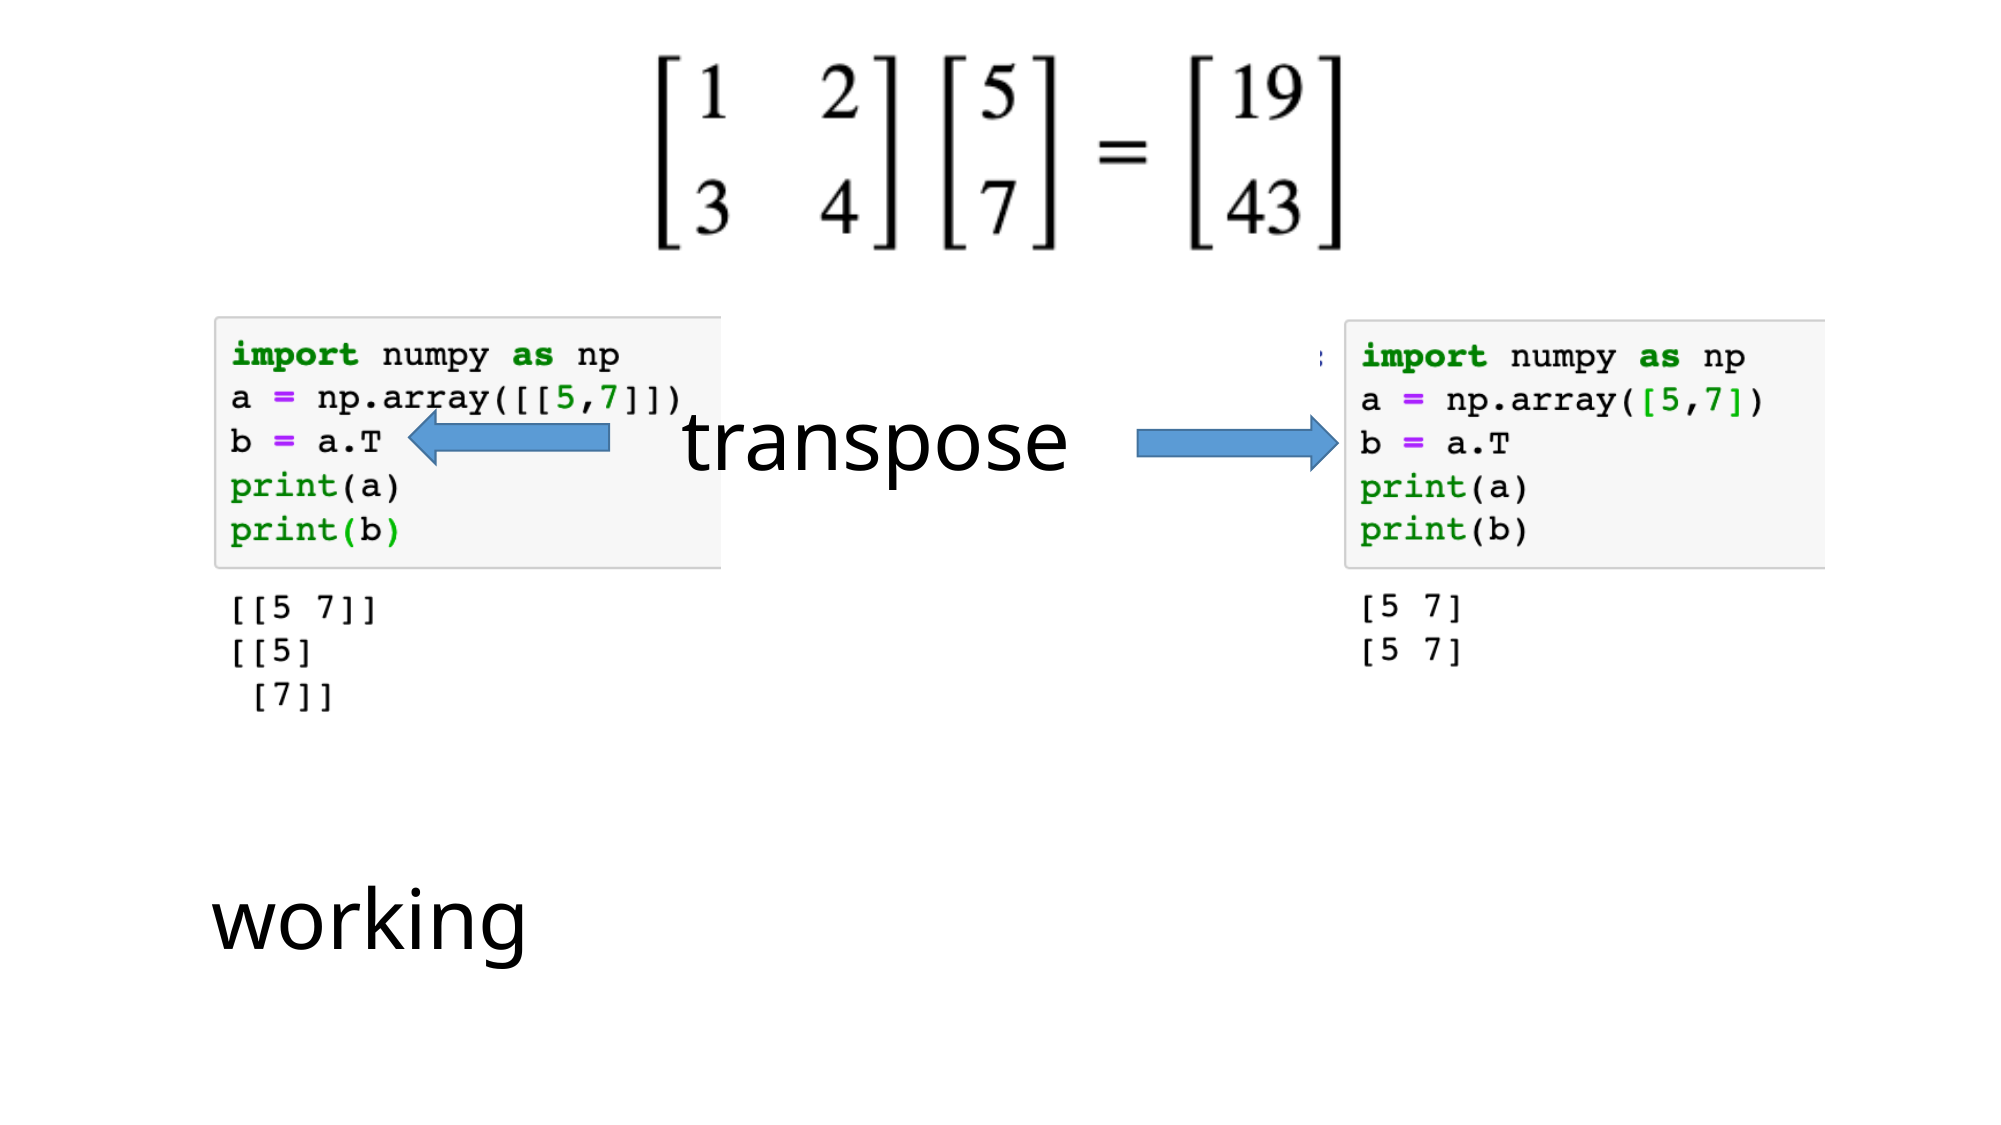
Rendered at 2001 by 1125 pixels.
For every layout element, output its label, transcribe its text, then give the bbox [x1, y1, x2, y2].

text_box working [196, 859, 546, 974]
picture [199, 20, 1825, 741]
text_box [1136, 414, 1320, 473]
text_box transpose [721, 379, 1087, 495]
